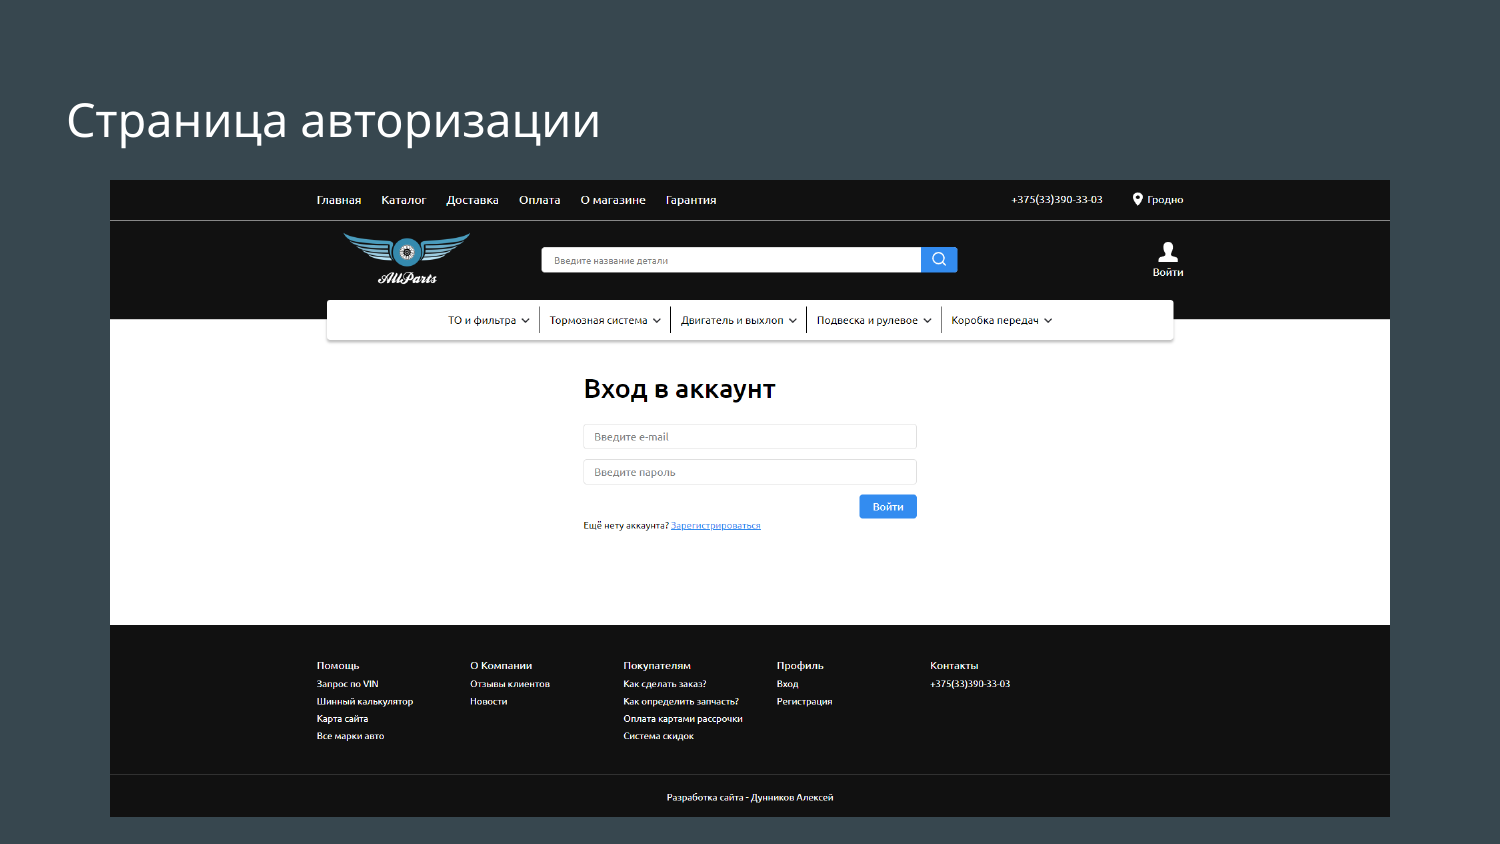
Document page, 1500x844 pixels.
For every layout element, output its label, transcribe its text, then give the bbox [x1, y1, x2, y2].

picture [110, 180, 1390, 817]
title Страница авторизации [51, 72, 1449, 167]
